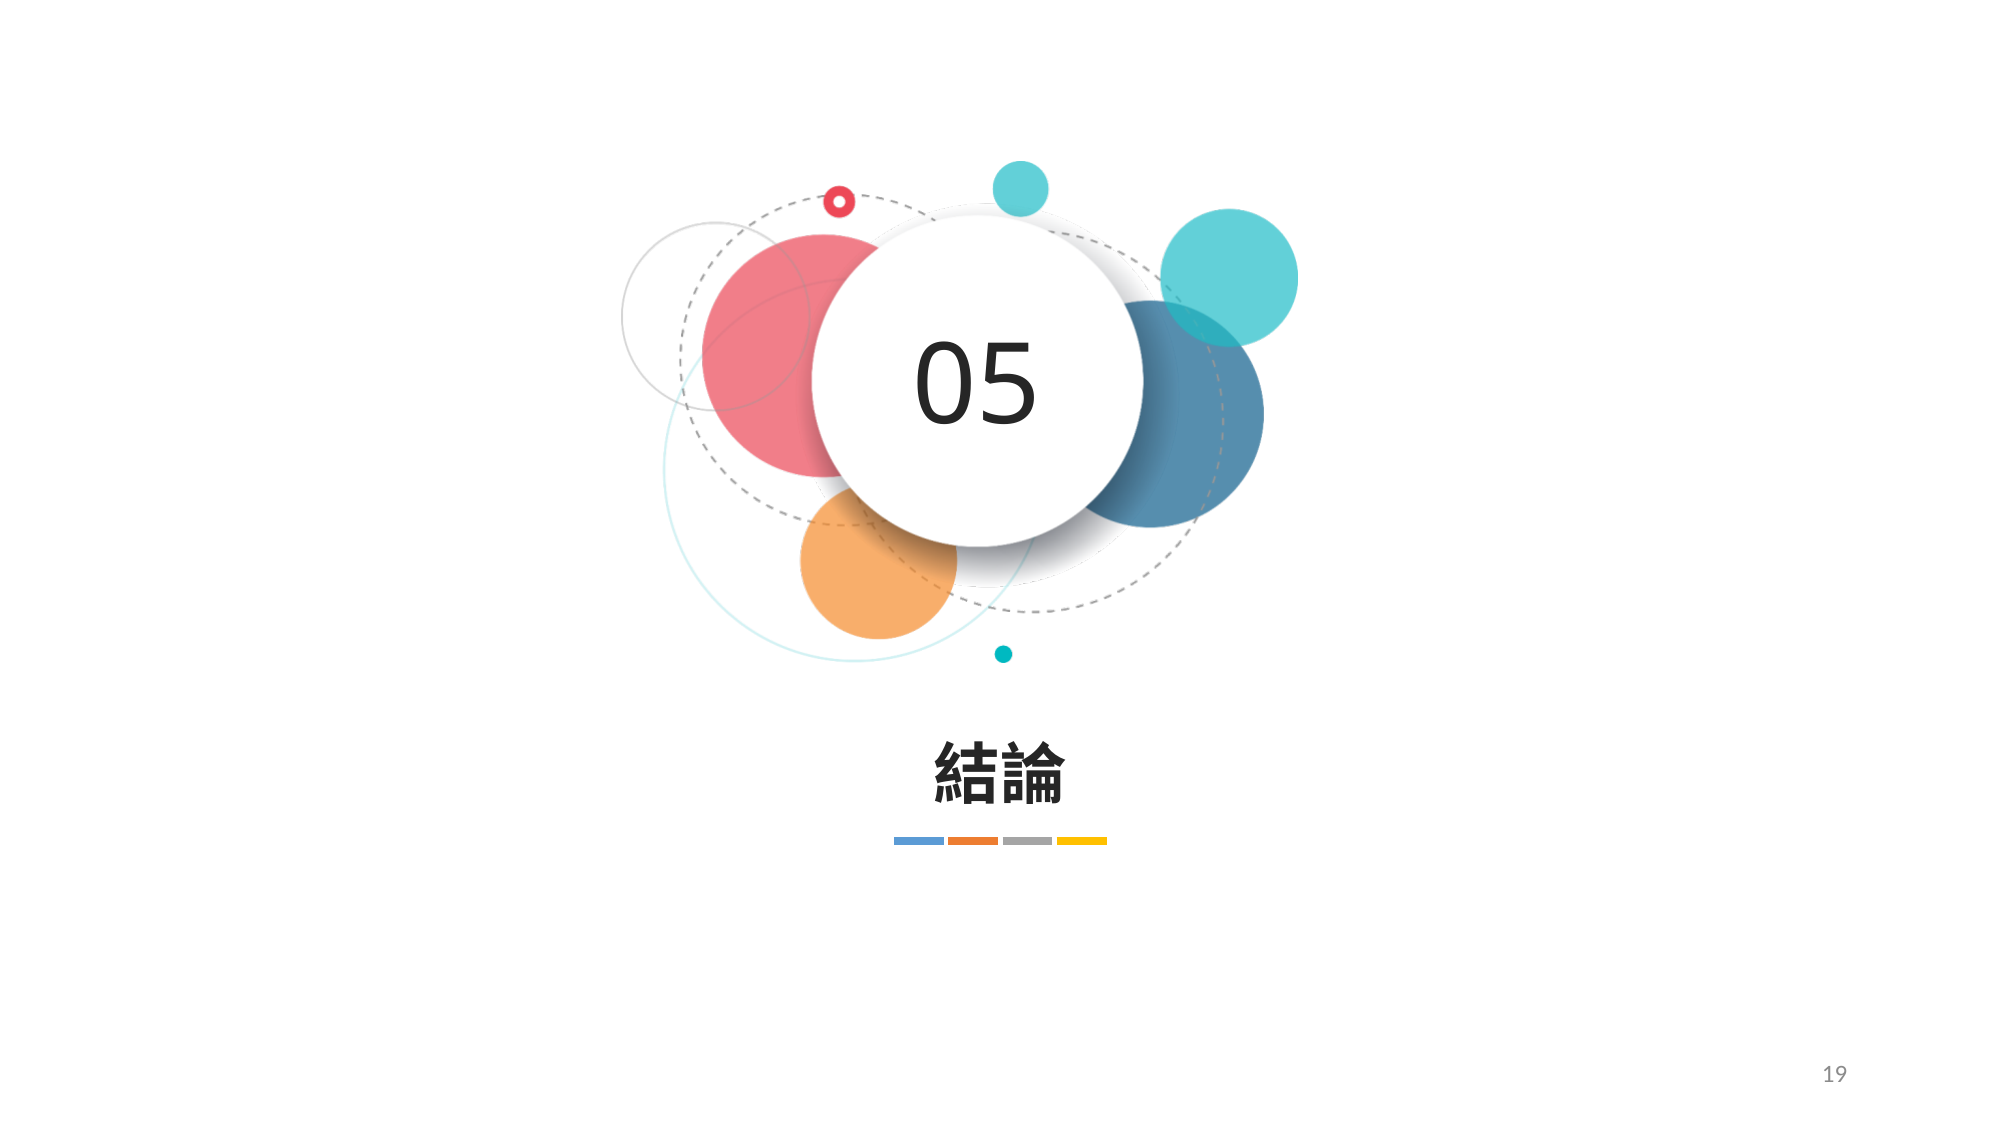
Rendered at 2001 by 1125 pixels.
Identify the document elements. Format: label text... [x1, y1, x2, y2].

slide_number 19 [1412, 1042, 1863, 1103]
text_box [621, 161, 1298, 663]
text_box 結論 [918, 724, 1083, 820]
